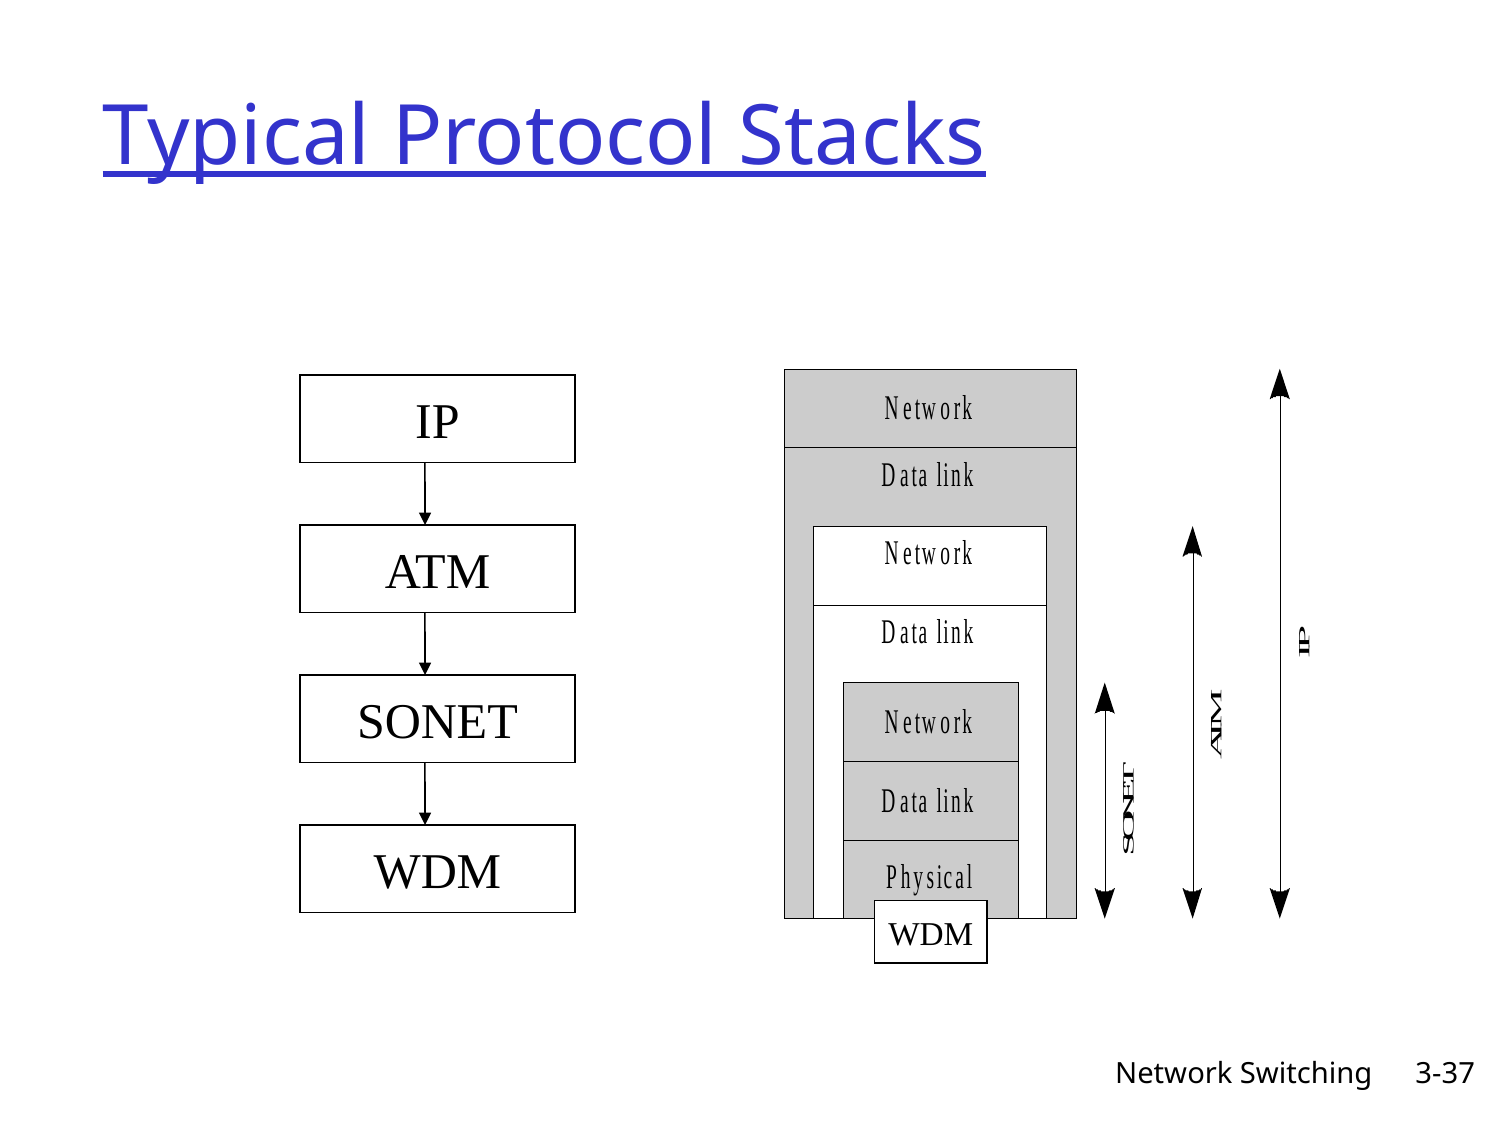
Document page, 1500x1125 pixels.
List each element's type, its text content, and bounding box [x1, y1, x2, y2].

text_box [418, 762, 432, 826]
text_box 3-37 [1371, 1046, 1491, 1122]
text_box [779, 362, 1313, 926]
text_box WDM [300, 824, 575, 913]
text_box IP [300, 374, 575, 463]
text_box WDM [874, 935, 988, 964]
title Typical Protocol Stacks [87, 37, 1363, 226]
text_box [418, 462, 432, 526]
text_box ATM [300, 524, 575, 613]
text_box SONET [300, 674, 575, 763]
footer Network Switching [912, 1046, 1388, 1123]
text_box [418, 612, 432, 676]
